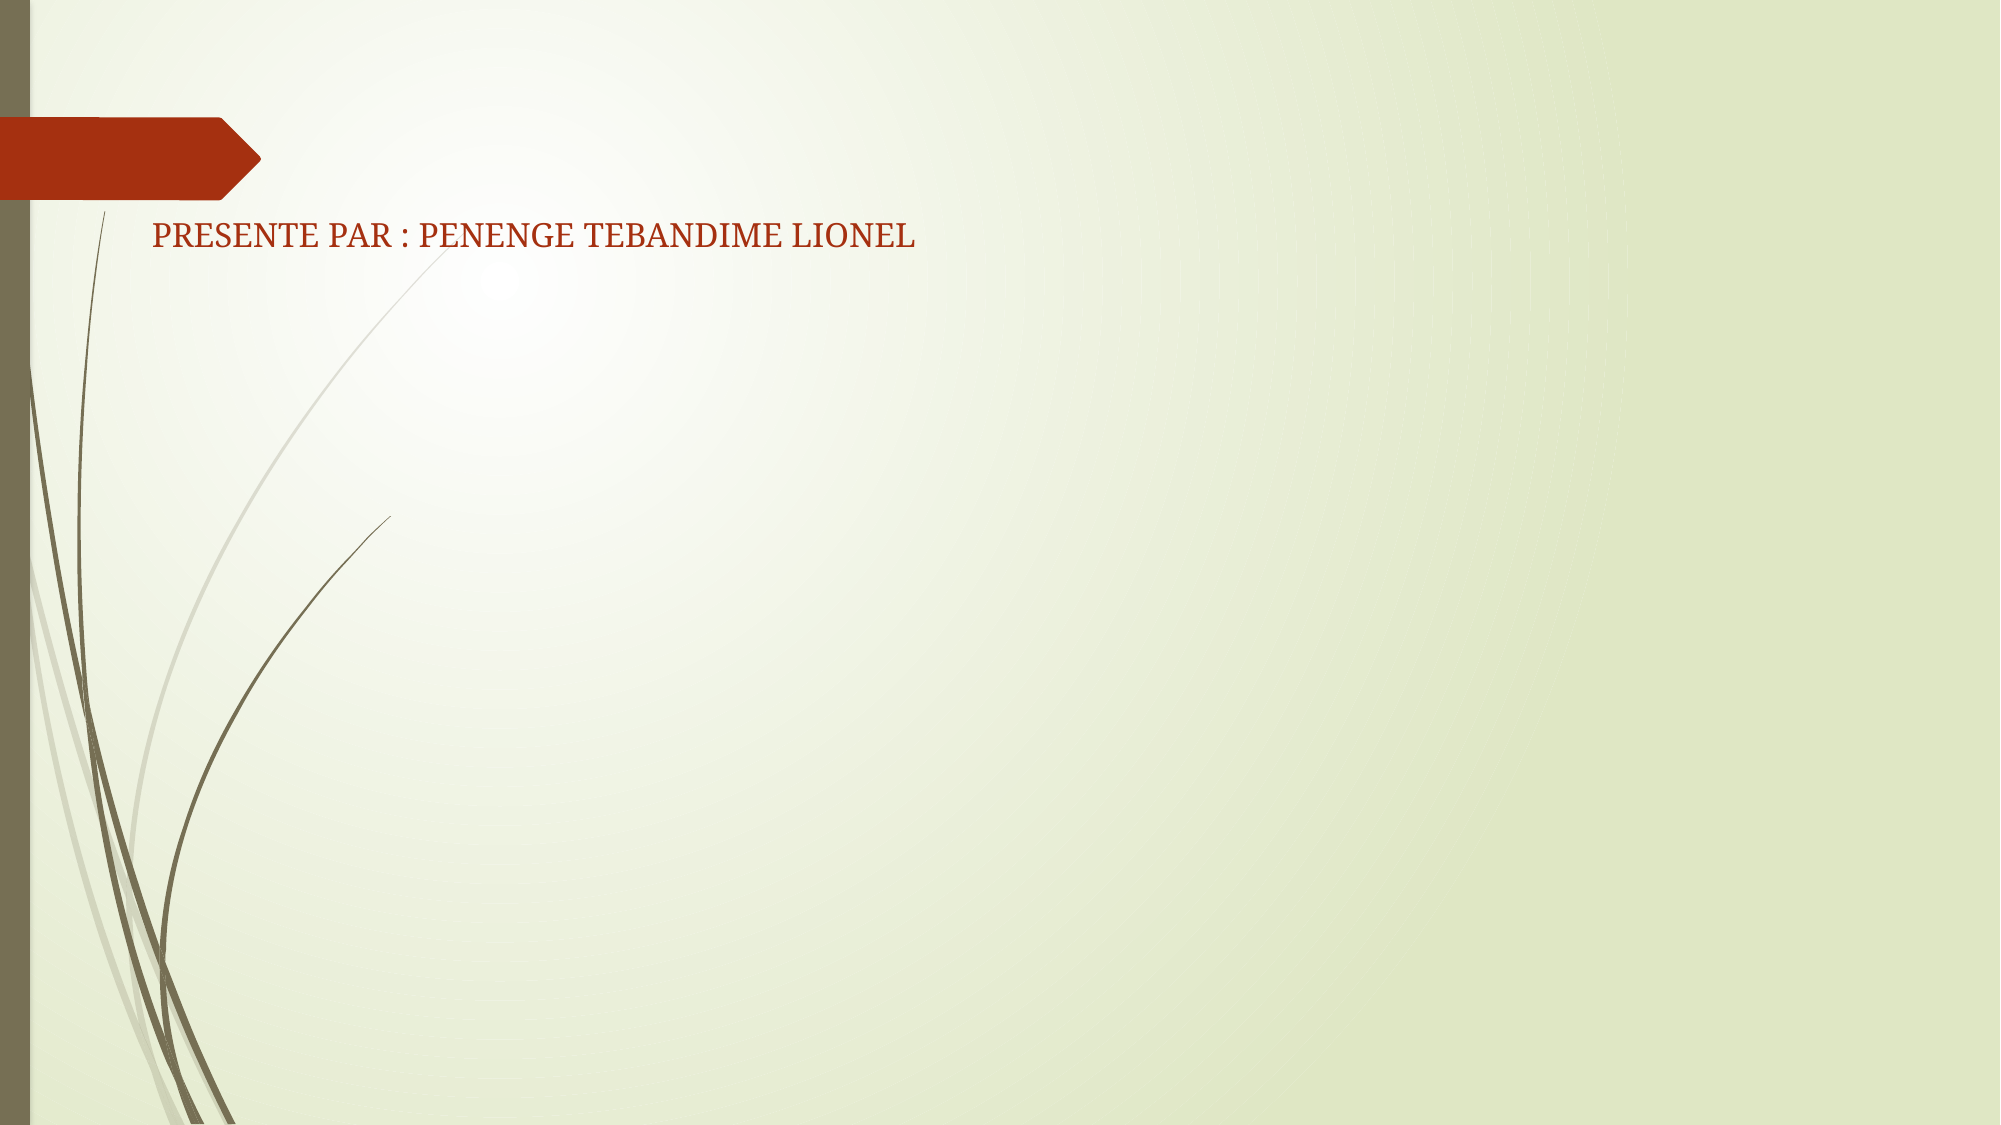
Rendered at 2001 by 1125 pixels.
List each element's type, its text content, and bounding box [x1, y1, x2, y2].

text_box [304, 346, 1305, 581]
text_box PRESENTE PAR : PENENGE TEBANDIME LIONEL [137, 206, 933, 262]
